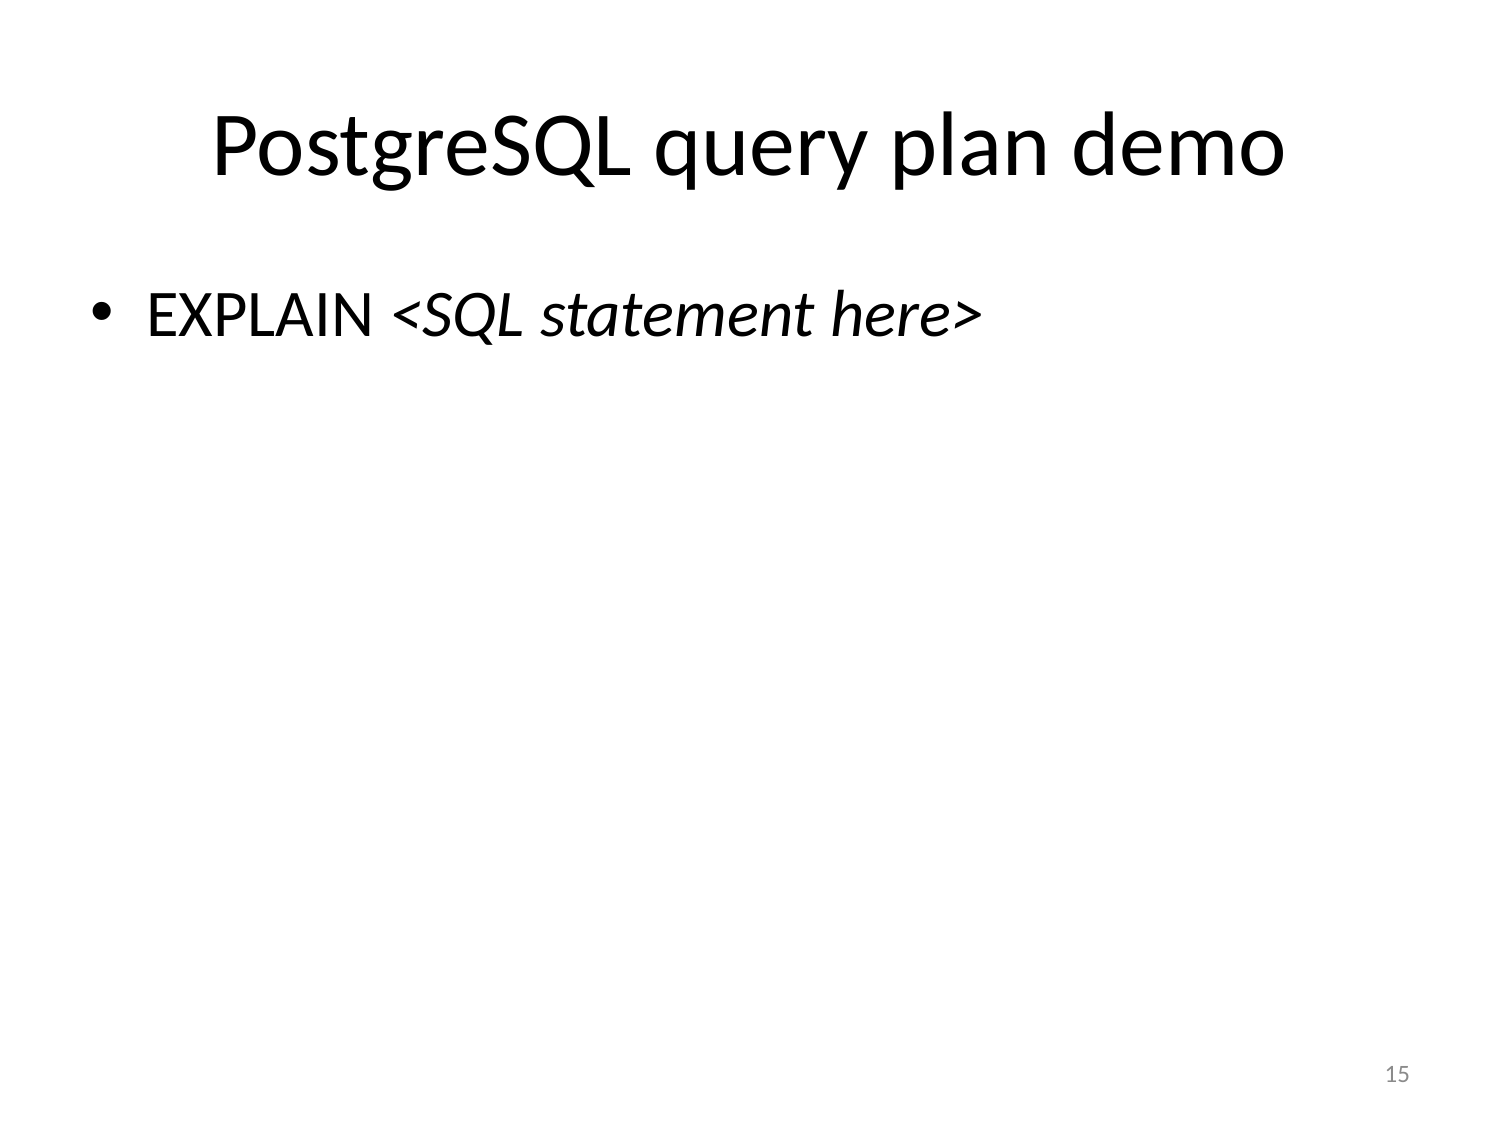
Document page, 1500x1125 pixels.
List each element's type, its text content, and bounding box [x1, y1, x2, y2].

list EXPLAIN <SQL statement here> [75, 262, 1425, 1005]
slide_number 15 [1074, 1042, 1425, 1103]
title PostgreSQL query plan demo [75, 45, 1425, 233]
